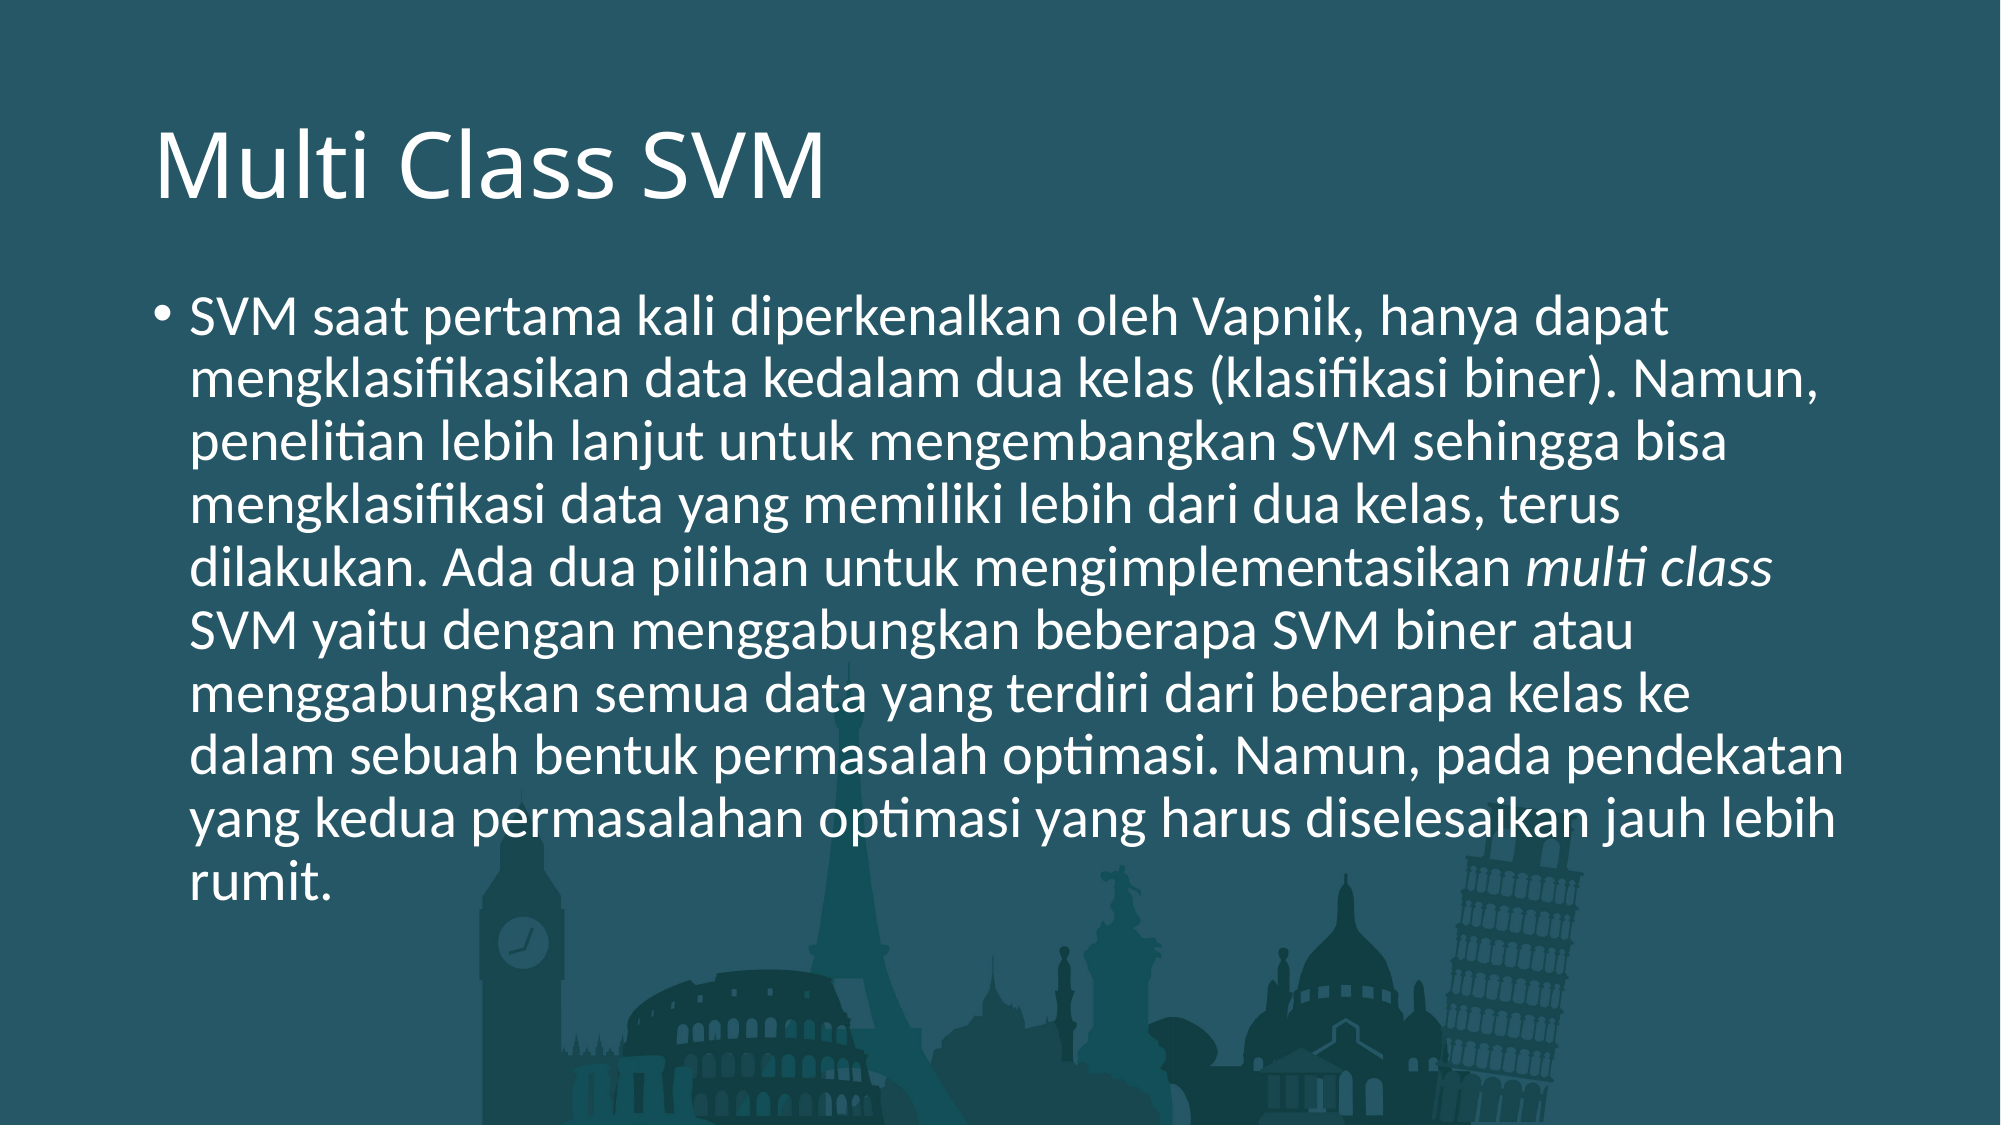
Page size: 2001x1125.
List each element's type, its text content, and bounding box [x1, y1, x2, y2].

list SVM saat pertama kali diperkenalkan oleh Vapnik, hanya dapat mengklasifikasikan data kedalam dua kelas (klasifikasi biner). Namun, penelitian lebih lanjut untuk mengembangkan SVM sehingga bisa mengklasifikasi data yang memiliki lebih dari dua kelas, terus dilakukan. Ada dua pilihan untuk mengimplementasikan multi class SVM yaitu dengan menggabungkan beberapa SVM biner atau menggabungkan semua data yang terdiri dari beberapa kelas ke dalam sebuah bentuk permasalah optimasi. Namun, pada pendekatan yang kedua permasalahan optimasi yang harus diselesaikan jauh lebih rumit. [137, 277, 1863, 1014]
picture [0, 0, 2001, 1125]
title Multi Class SVM [137, 59, 1863, 277]
